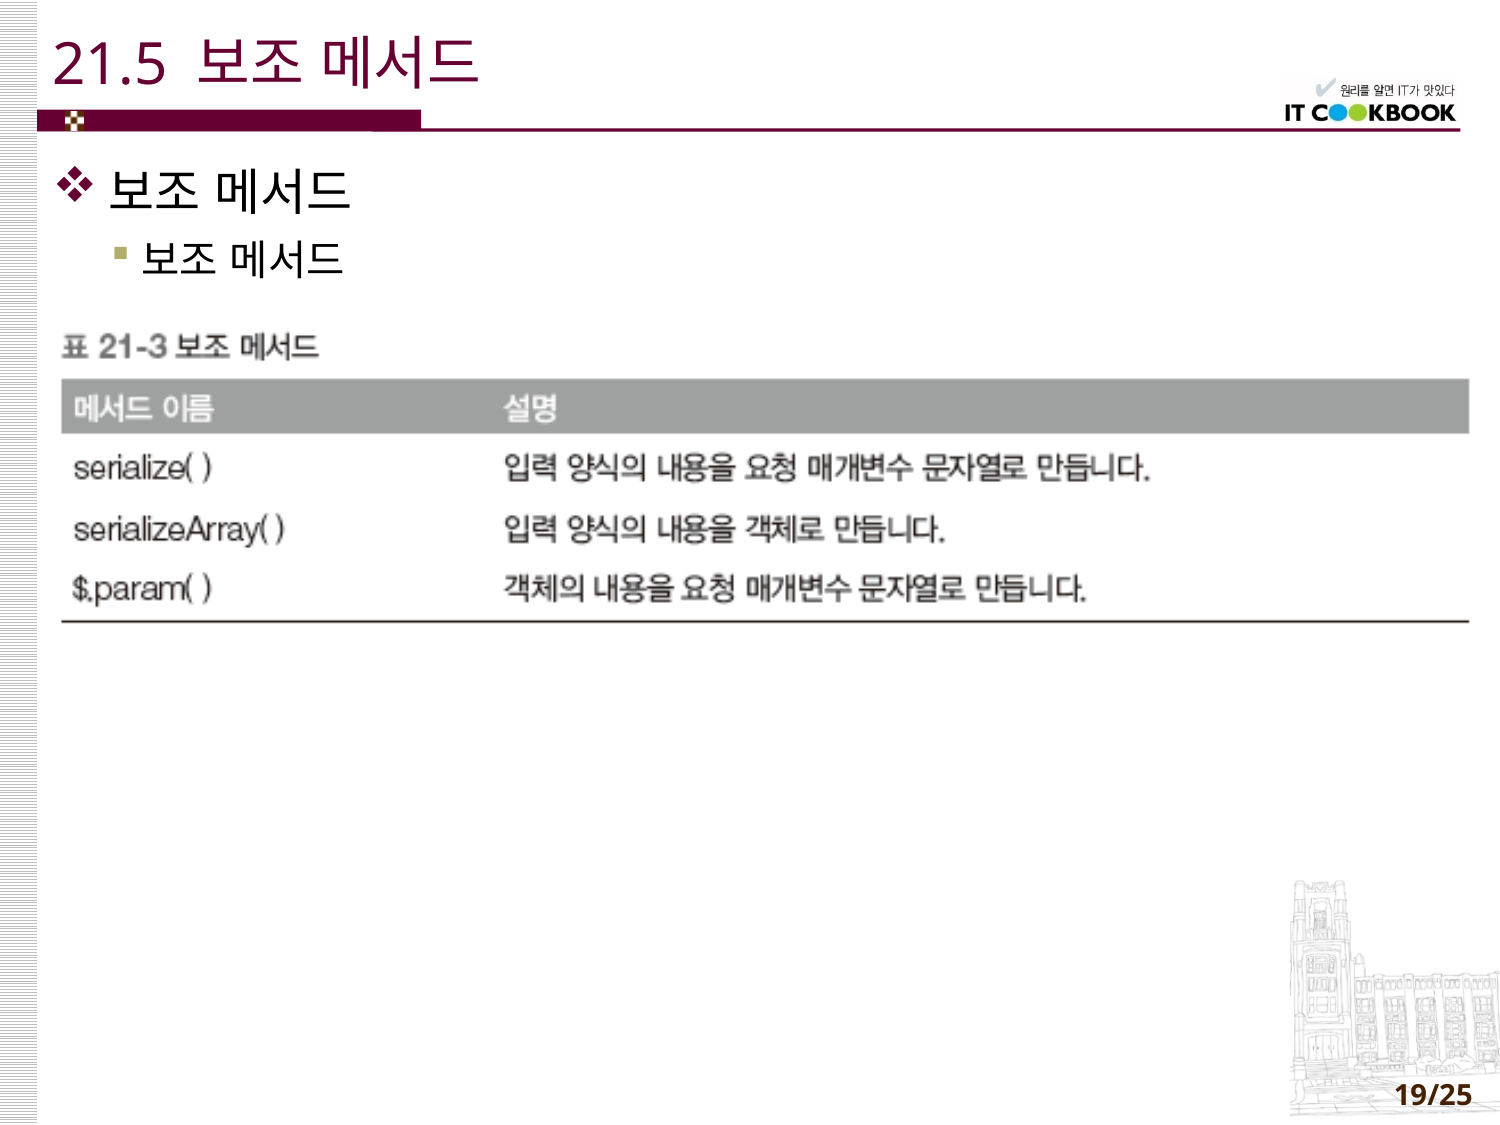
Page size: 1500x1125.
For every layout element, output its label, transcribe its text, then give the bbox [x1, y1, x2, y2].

picture [65, 111, 84, 131]
picture [53, 301, 1488, 637]
title 21.5 보조 메서드 [37, 13, 1278, 109]
picture [1290, 874, 1500, 1125]
picture [1281, 75, 1459, 123]
list 보조 메서드 보조 메서드 [37, 152, 1463, 1091]
